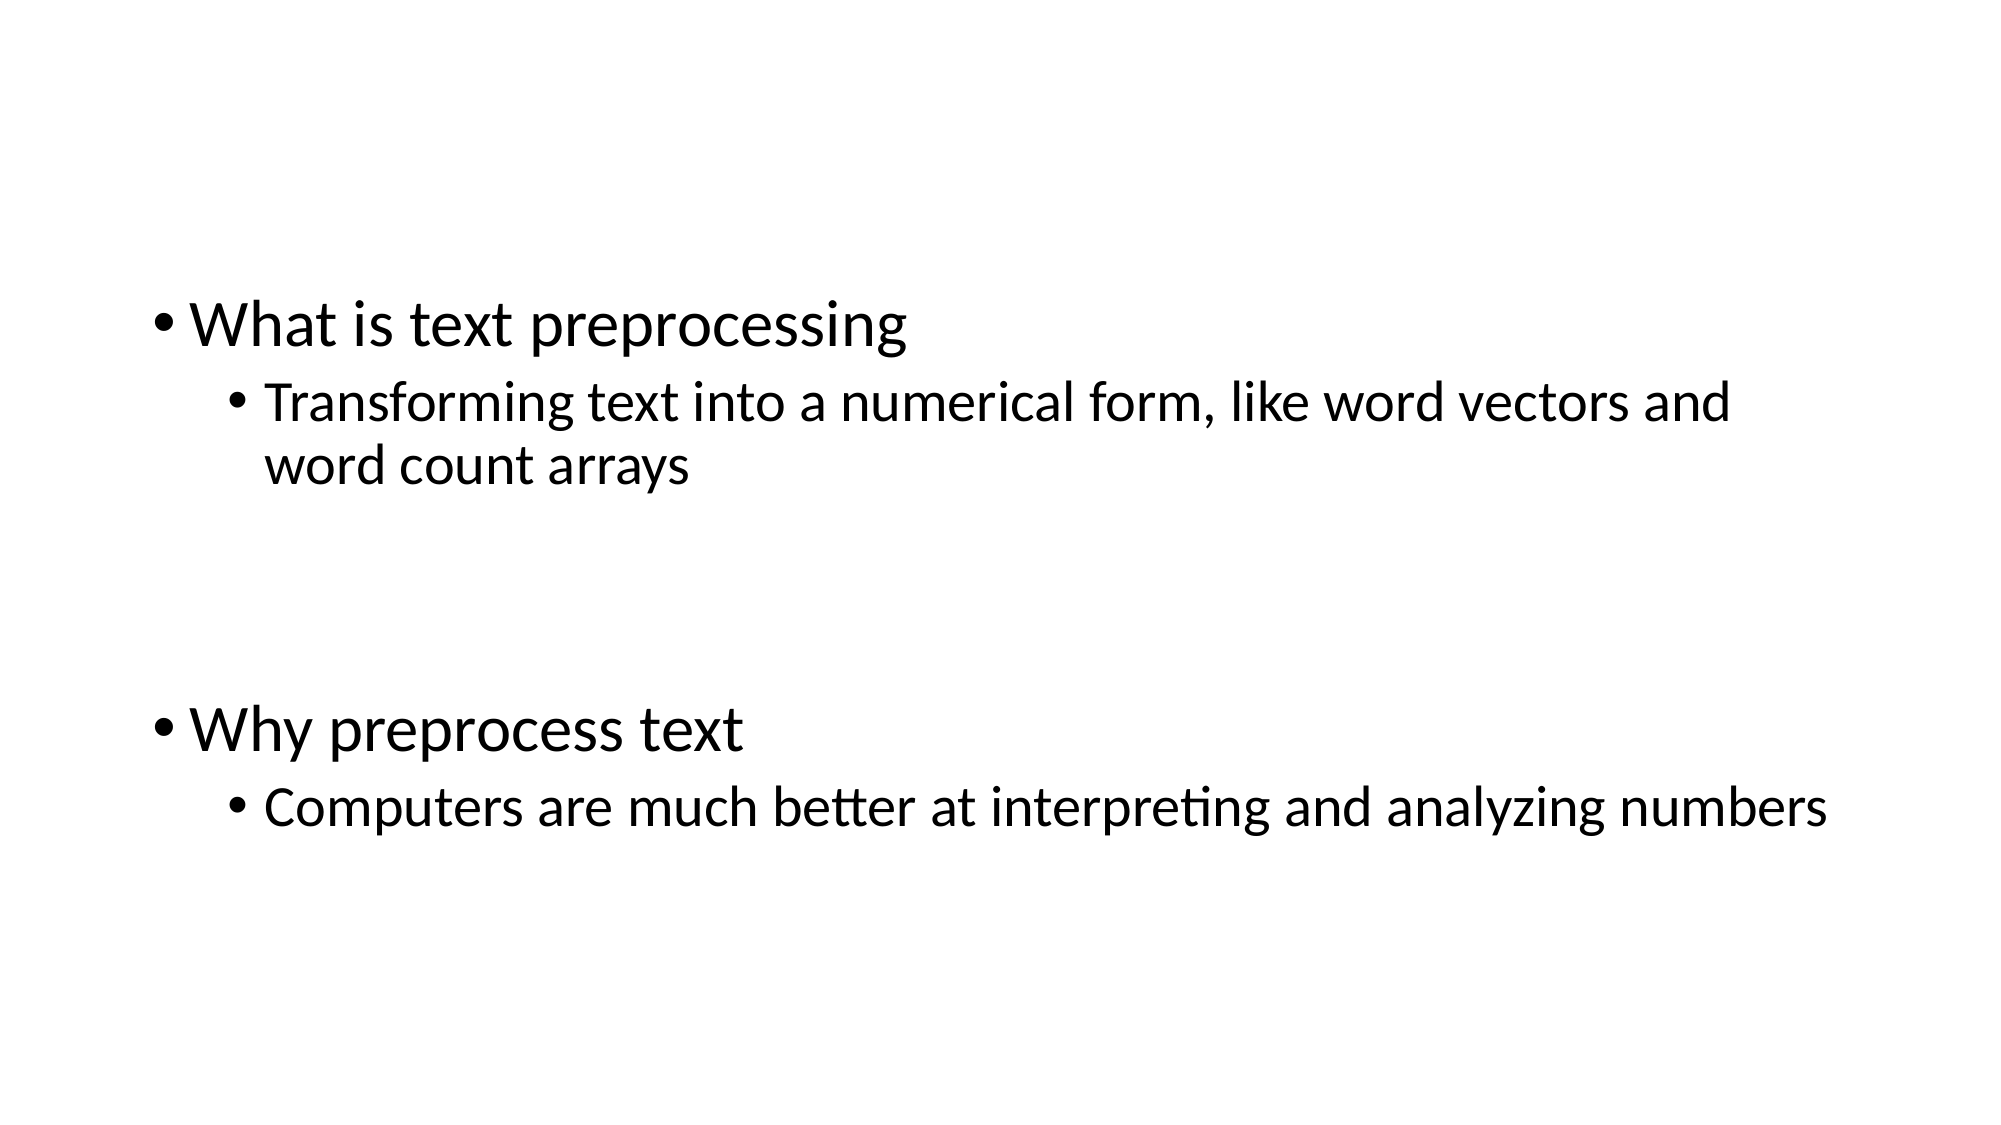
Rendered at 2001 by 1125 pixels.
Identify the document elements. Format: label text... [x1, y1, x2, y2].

list What is text preprocessing Transforming text into a numerical form, like word vectors and word count arrays Why preprocess text Computers are much better at interpreting and analyzing numbers [137, 87, 1863, 1014]
